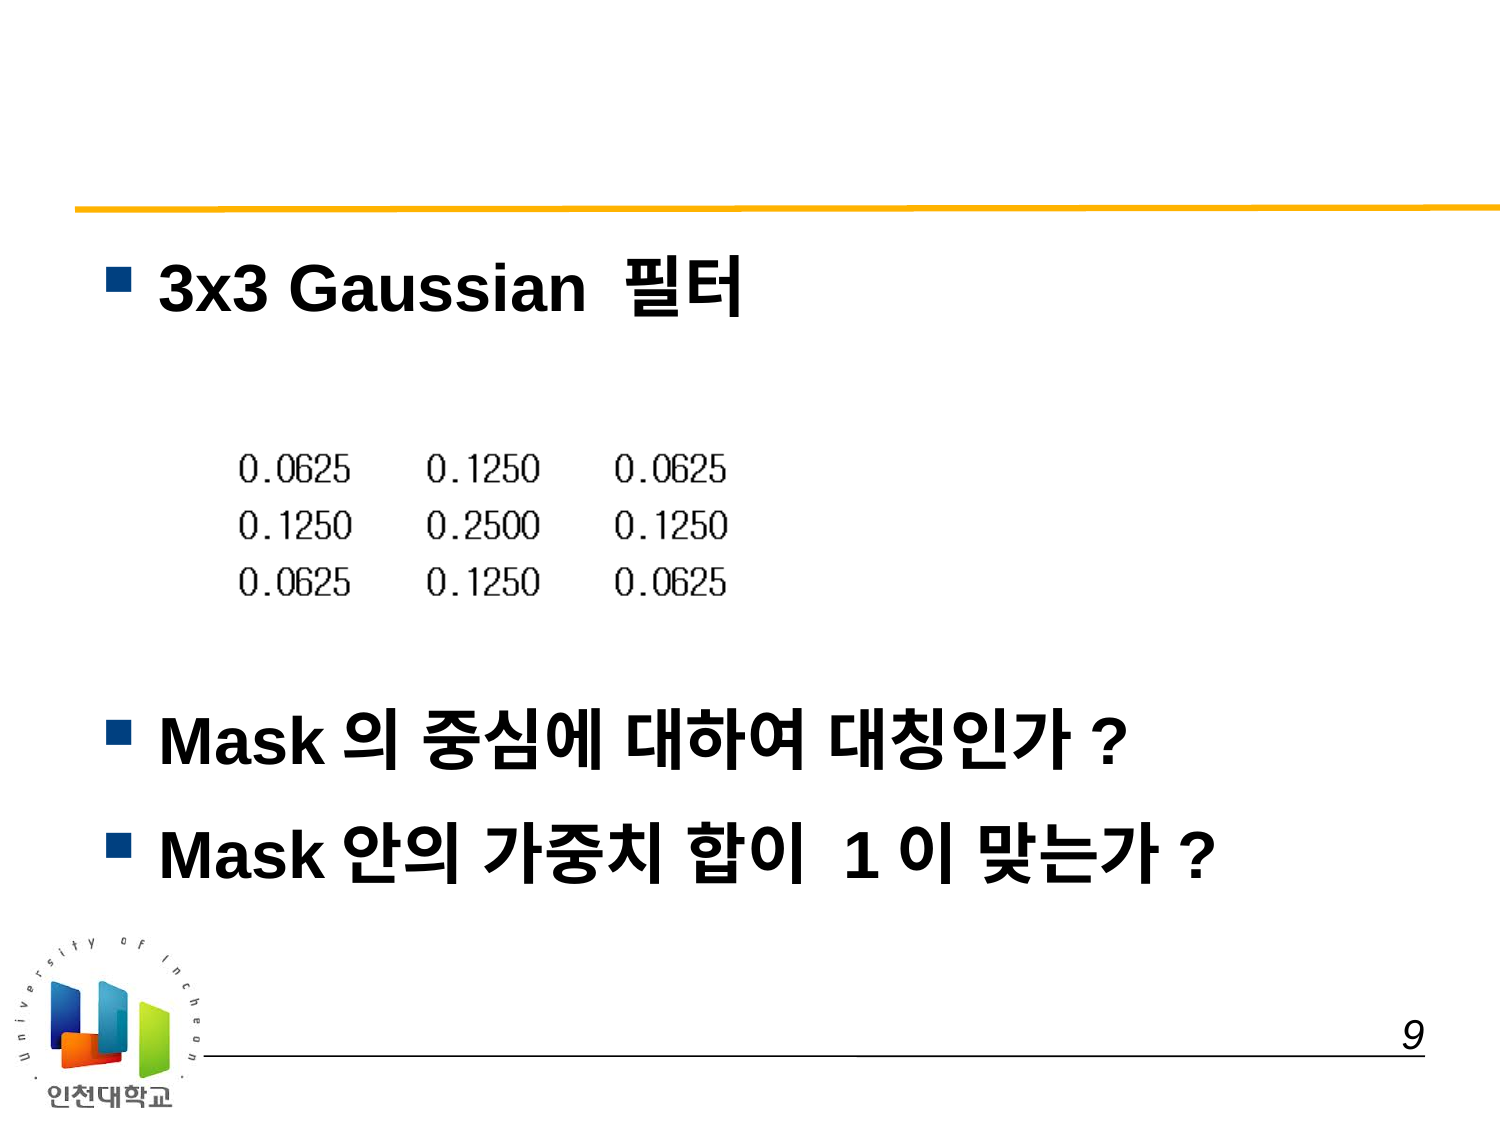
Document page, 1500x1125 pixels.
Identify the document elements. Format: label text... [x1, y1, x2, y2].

picture [14, 937, 200, 1108]
picture [212, 437, 757, 618]
slide_number 9 [1112, 999, 1440, 1057]
list 3x3 Gaussian 필터 Mask의 중심에 대하여 대칭인가? Mask안의 가중치 합이 1이 맞는가? [87, 237, 1457, 919]
